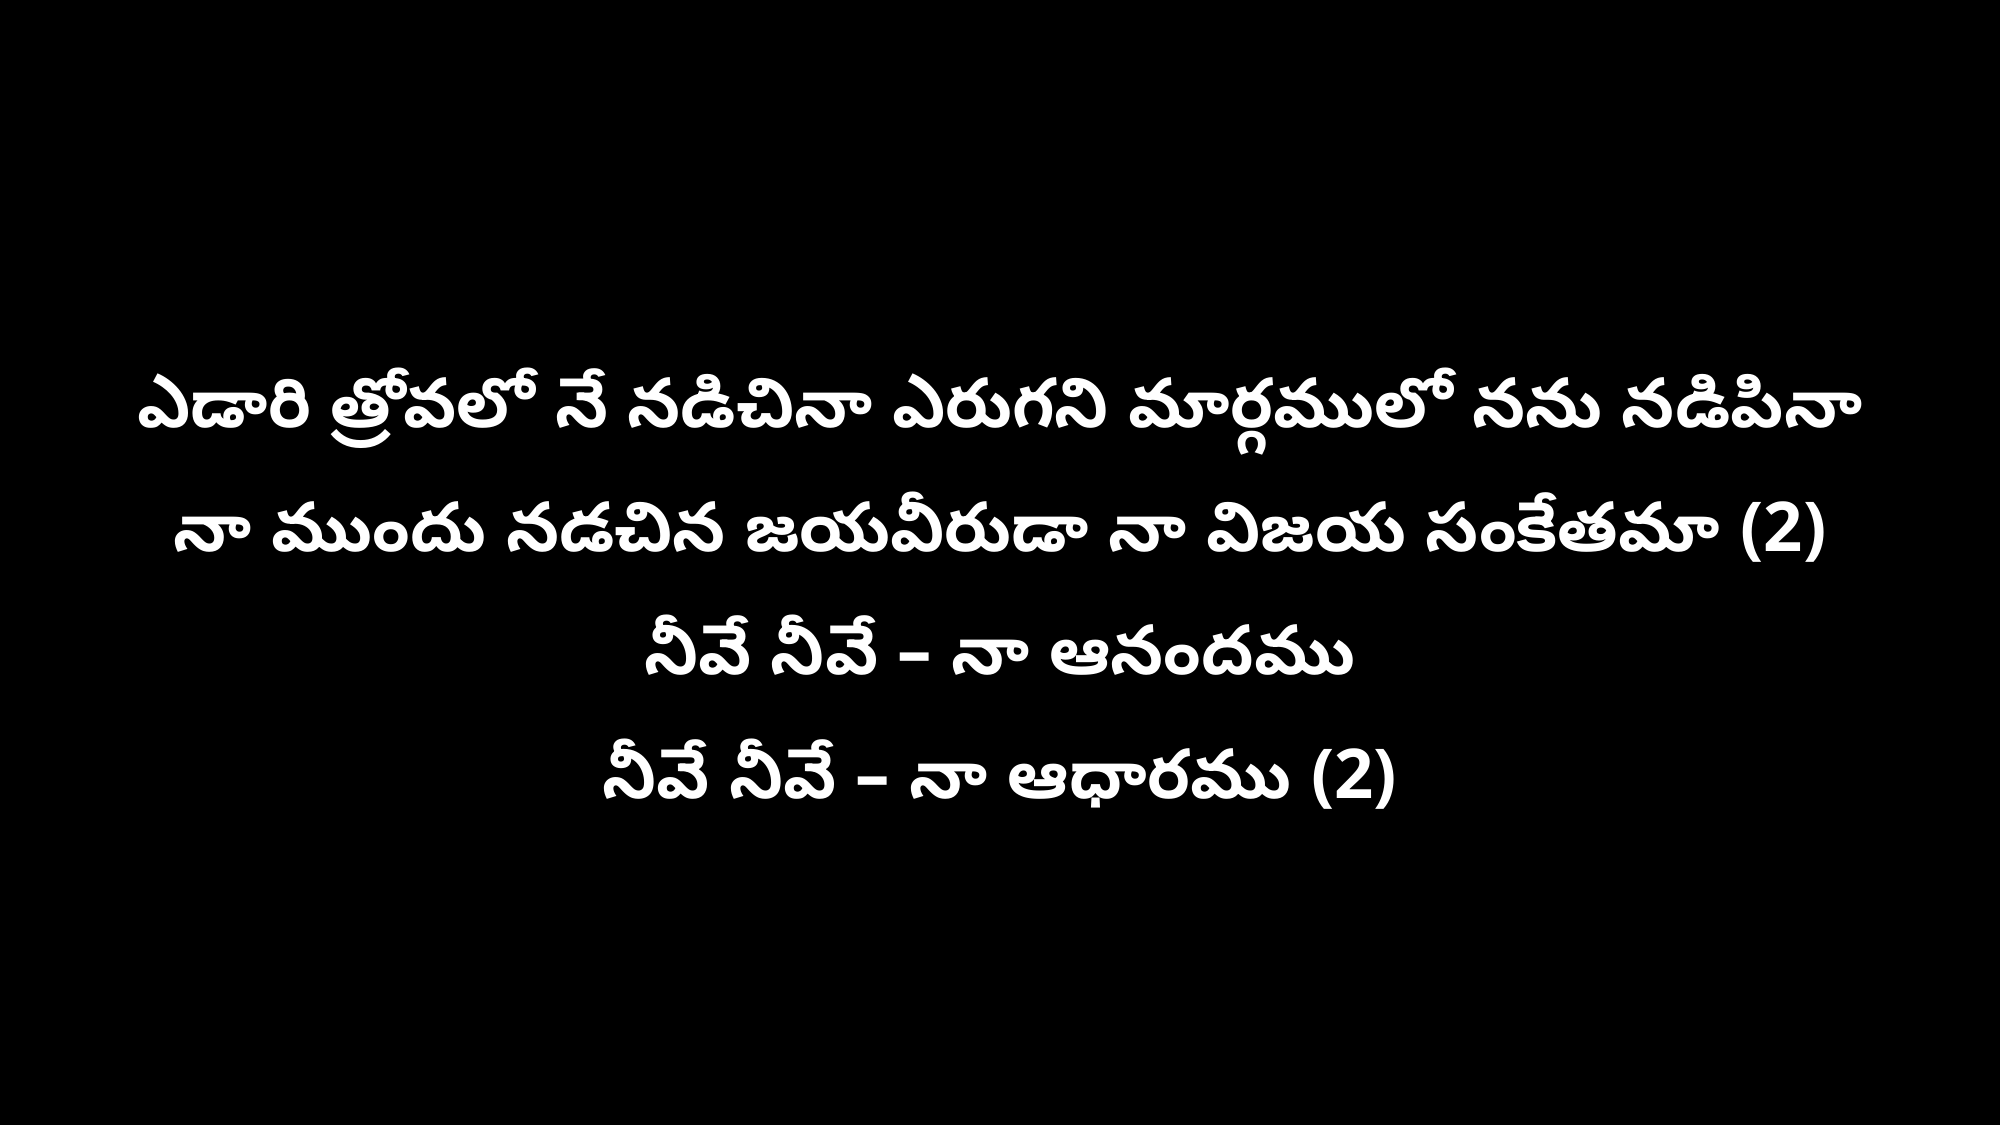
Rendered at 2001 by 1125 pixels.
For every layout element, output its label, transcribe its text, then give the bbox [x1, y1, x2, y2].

text_box ఎడారి త్రోవలో నే నడిచినా ఎరుగని మార్గములో నను నడిపినా నా ముందు నడచిన జయవీరుడా నా విజయ సంకేతమా (2) నీవే నీవే – నా ఆనందము నీవే నీవే – నా ఆధారము (2) [74, 310, 1926, 820]
